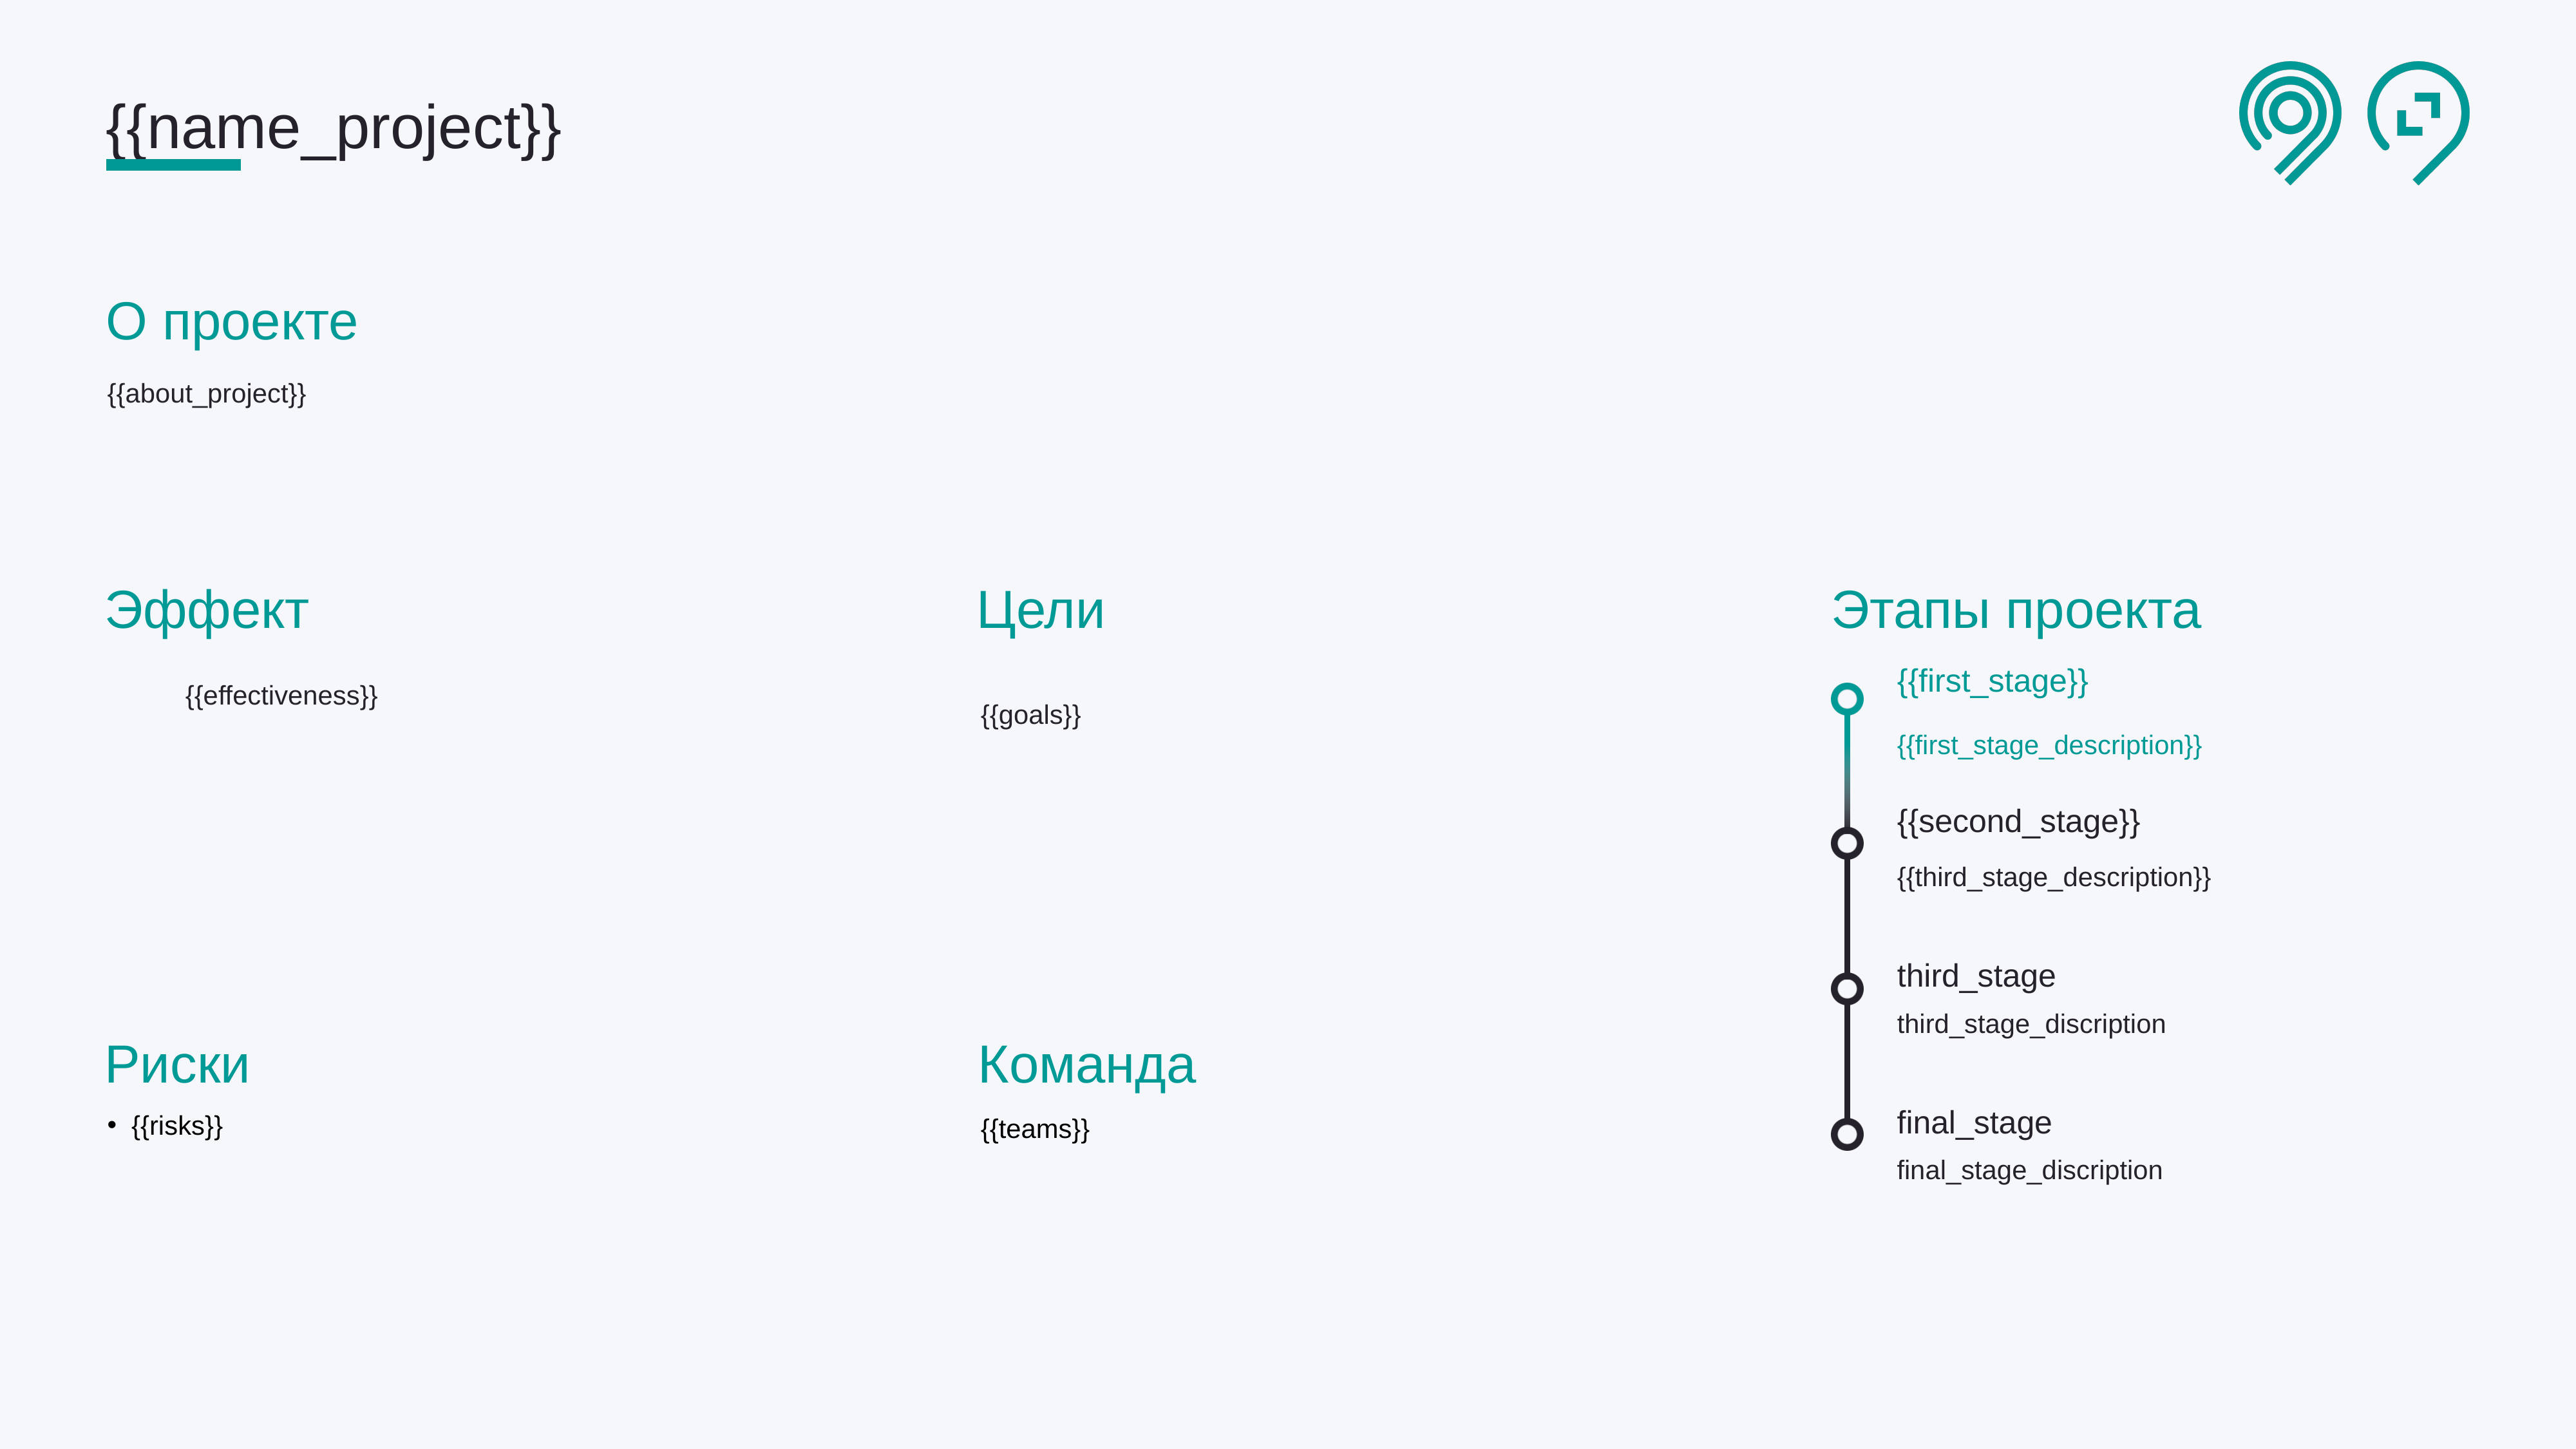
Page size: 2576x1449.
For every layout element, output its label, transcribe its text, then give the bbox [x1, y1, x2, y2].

text_box {{risks}} [102, 1103, 632, 1146]
text_box third_stage_discription [1891, 1001, 2272, 1044]
text_box final_stage [1891, 1095, 2277, 1146]
text_box {{second_stage}} [1891, 795, 2215, 845]
text_box {{effectiveness}} [144, 672, 835, 716]
picture [2239, 61, 2470, 185]
text_box third_stage [1891, 949, 2277, 999]
text_box {{goals}} [975, 692, 1672, 735]
text_box Этапы проекта [1826, 569, 2215, 645]
text_box {{first_stage}} [1891, 654, 2277, 705]
text_box Цели [971, 569, 1120, 645]
text_box Команда [972, 1024, 1213, 1099]
text_box {{third_stage_description}} [1891, 854, 2248, 898]
text_box {{about_project}} [102, 370, 1573, 414]
picture [1831, 683, 1864, 1151]
text_box {{teams}} [975, 1106, 1290, 1149]
text_box Эффект [99, 569, 524, 645]
text_box Риски [99, 1024, 263, 1099]
text_box О проекте [100, 280, 374, 356]
text_box {{first_stage_description}} [1891, 722, 2352, 766]
picture [106, 159, 241, 171]
text_box {{name_project}} [100, 80, 1208, 166]
text_box final_stage_discription [1891, 1147, 2277, 1191]
